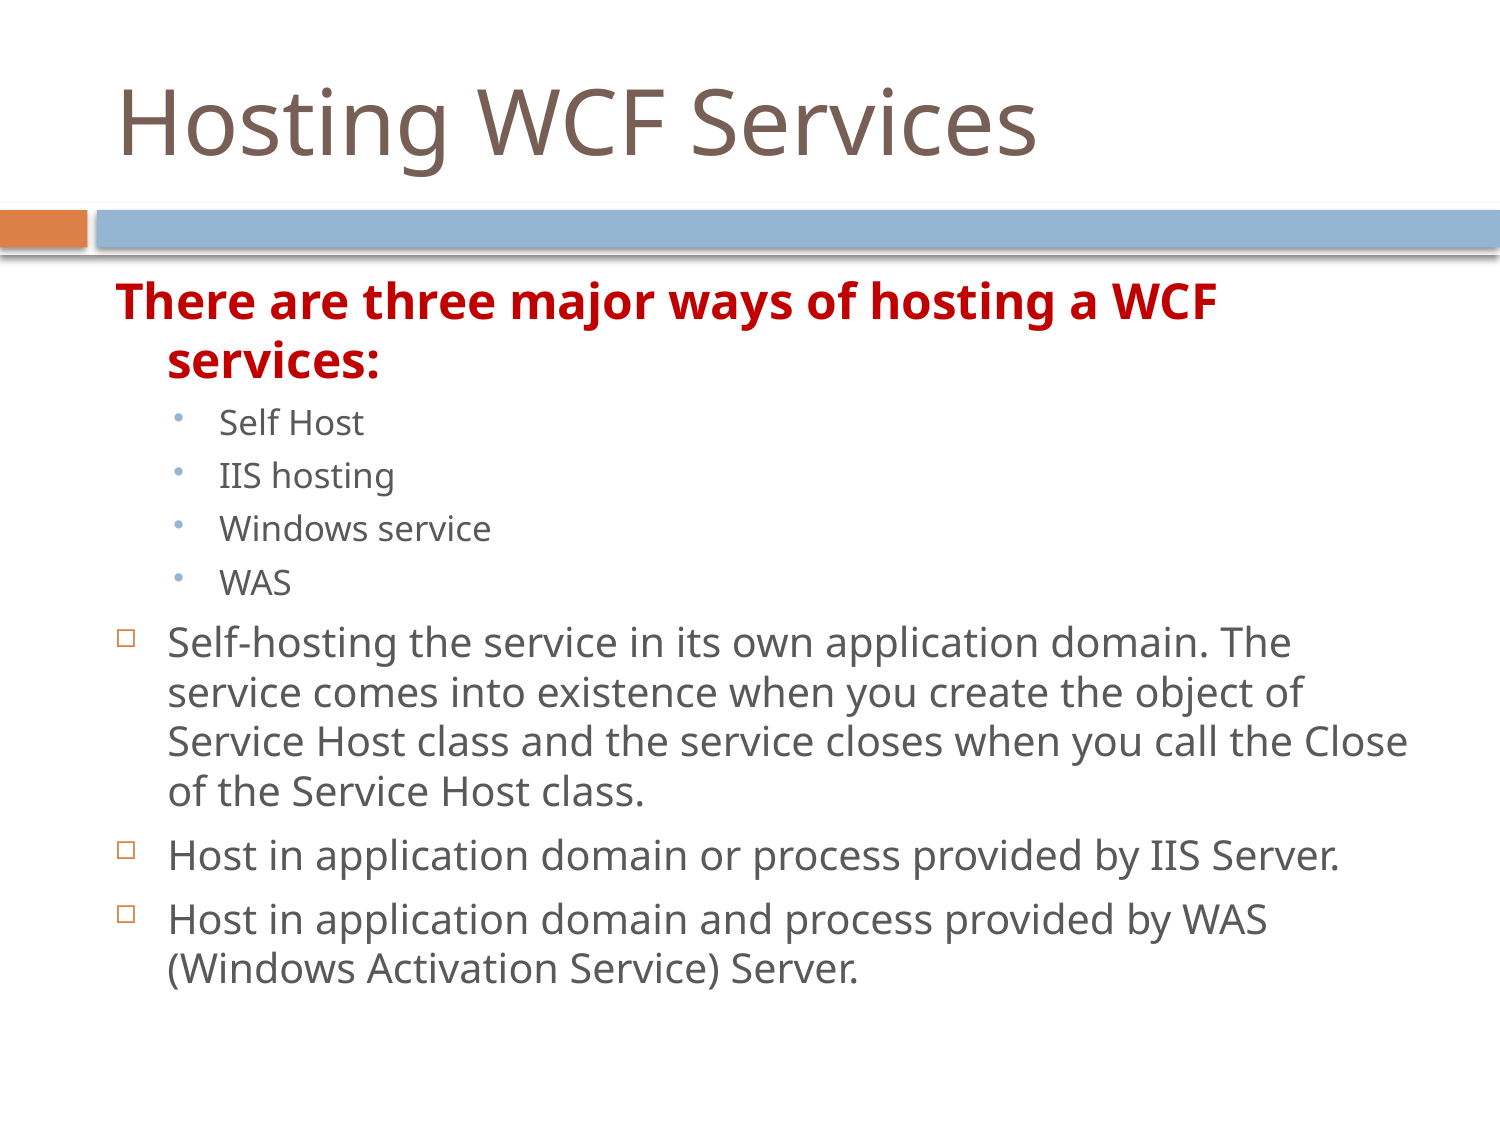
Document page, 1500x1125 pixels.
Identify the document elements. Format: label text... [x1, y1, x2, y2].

list There are three major ways of hosting a WCF services: Self Host IIS hosting Windows service WAS Self-hosting the service in its own application domain. The service comes into existence when you create the object of Service Host class and the service closes when you call the Close of the Service Host class. Host in application domain or process provided by IIS Server. Host in application domain and process provided by WAS (Windows Activation Service) Server. [100, 262, 1438, 1000]
title Hosting WCF Services [100, 37, 1438, 200]
